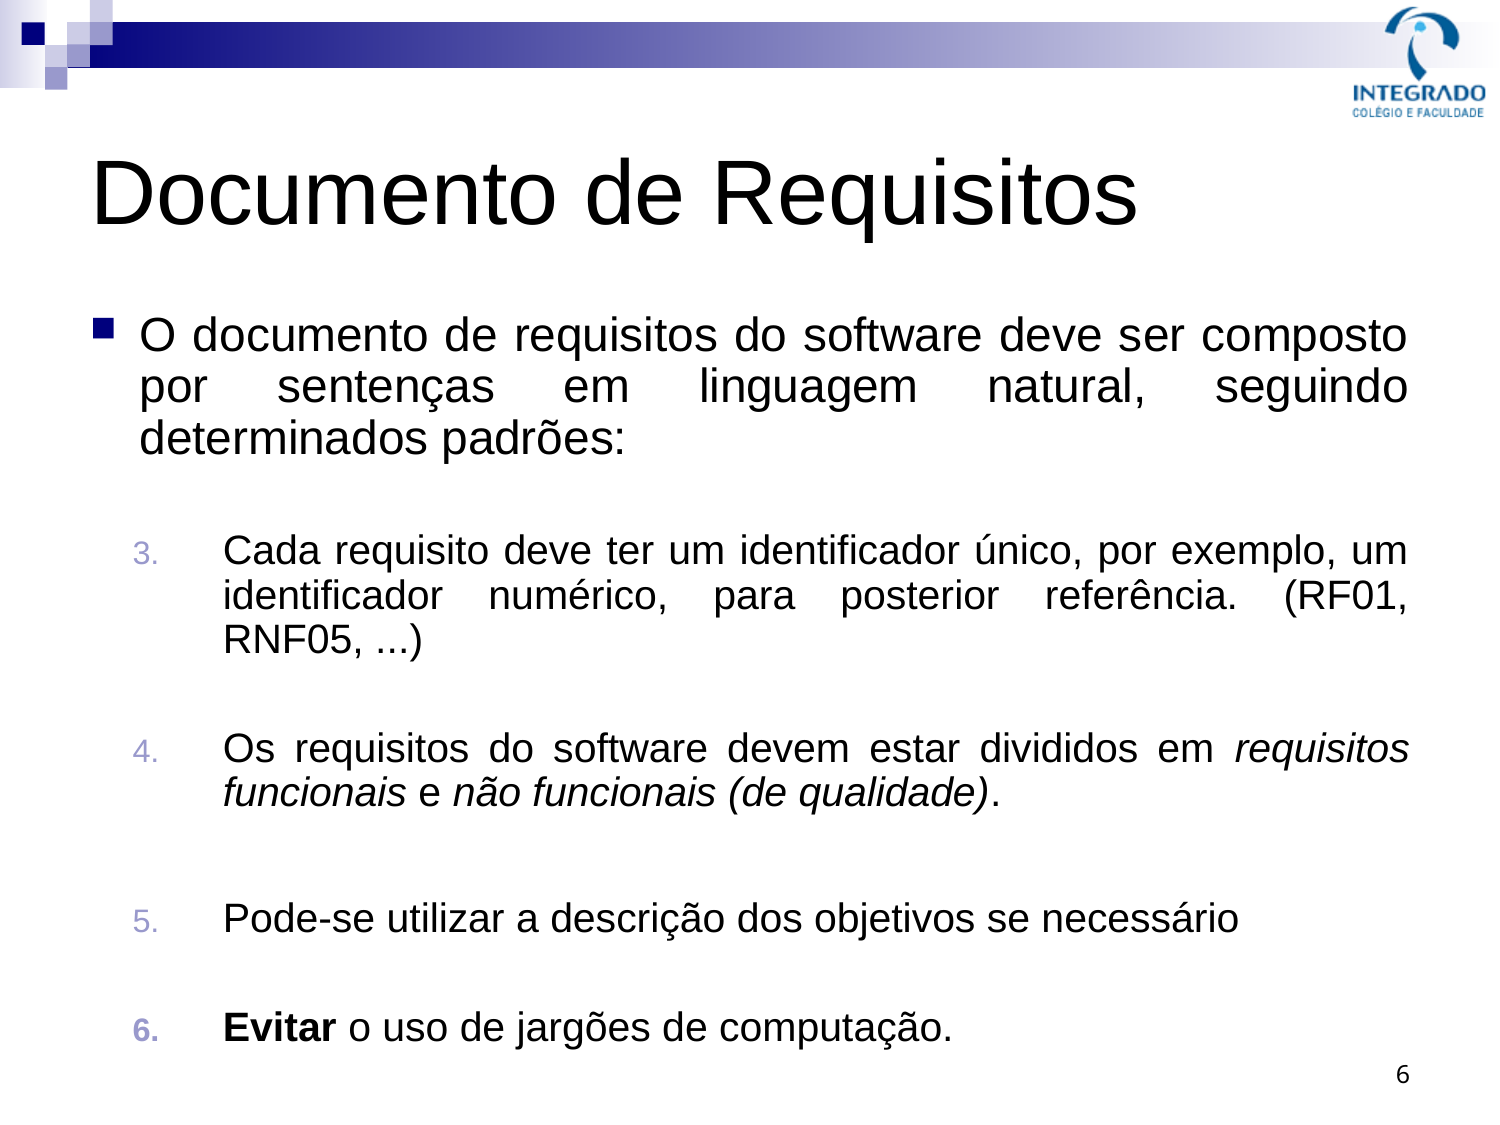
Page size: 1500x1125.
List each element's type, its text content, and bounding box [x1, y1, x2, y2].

list O documento de requisitos do software deve ser composto por sentenças em linguagem natural, seguindo determinados padrões: Cada requisito deve ter um identificador único, por exemplo, um identificador numérico, para posterior referência. (RF01, RNF05, ...) Os requisitos do software devem estar divididos em requisitos funcionais e não funcionais (de qualidade). Pode-se utilizar a descrição dos objetivos se necessário Evitar o uso de jargões de computação. [75, 302, 1425, 1059]
slide_number 6 [1074, 1024, 1426, 1101]
picture [1343, 0, 1500, 127]
title Documento de Requisitos [75, 75, 1425, 300]
